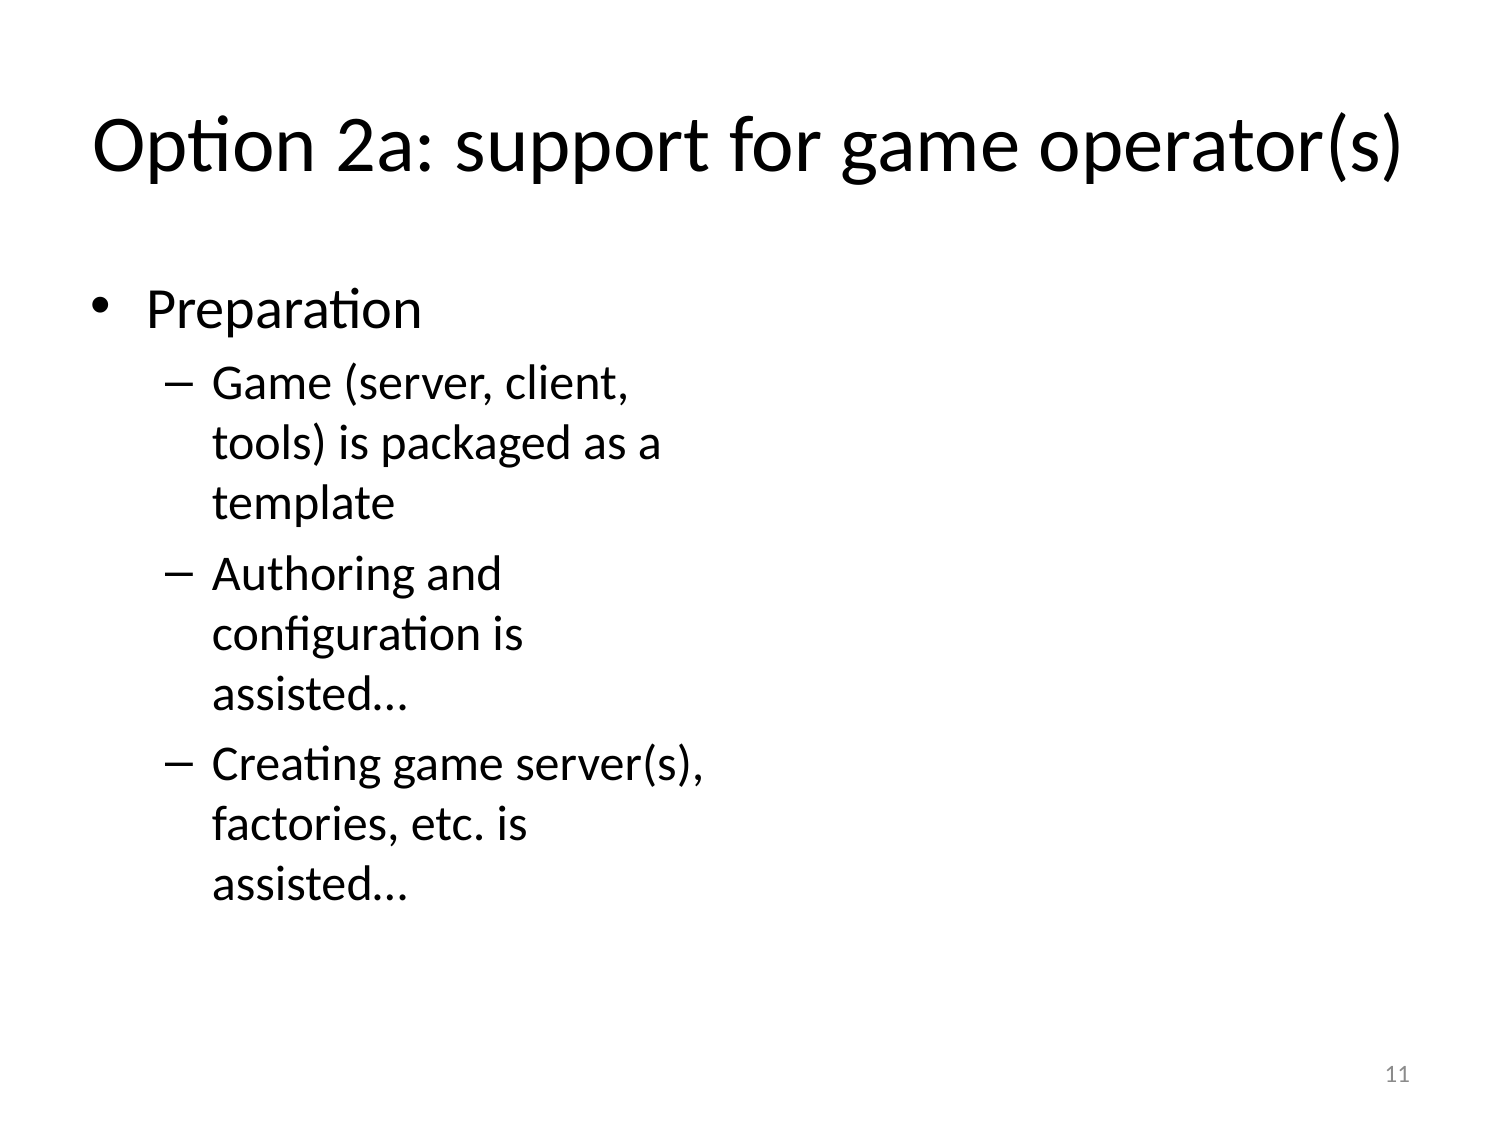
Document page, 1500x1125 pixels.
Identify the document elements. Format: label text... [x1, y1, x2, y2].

title Option 2a: support for game operator(s) [75, 45, 1425, 233]
list Preparation Game (server, client, tools) is packaged as a template Authoring and configuration is assisted… Creating game server(s), factories, etc. is assisted… [75, 262, 738, 1005]
slide_number 11 [1074, 1042, 1425, 1103]
